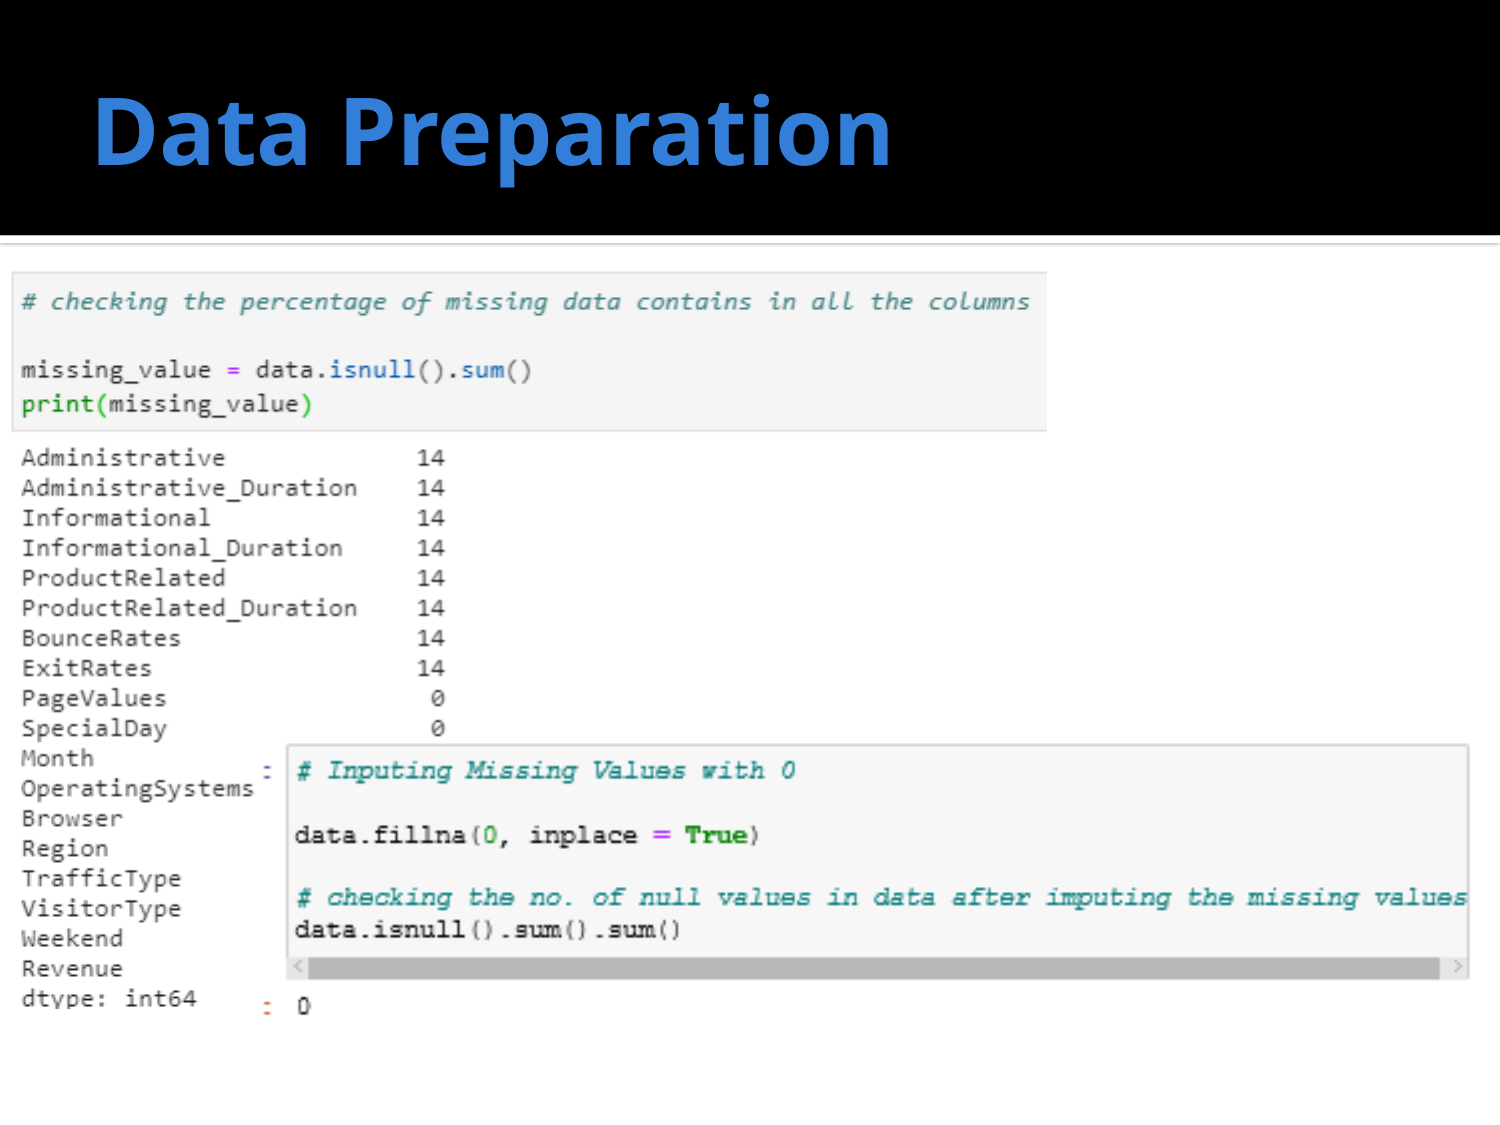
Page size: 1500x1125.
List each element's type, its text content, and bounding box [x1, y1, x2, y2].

title Data Preparation [75, 25, 1425, 231]
picture [0, 262, 1500, 1045]
